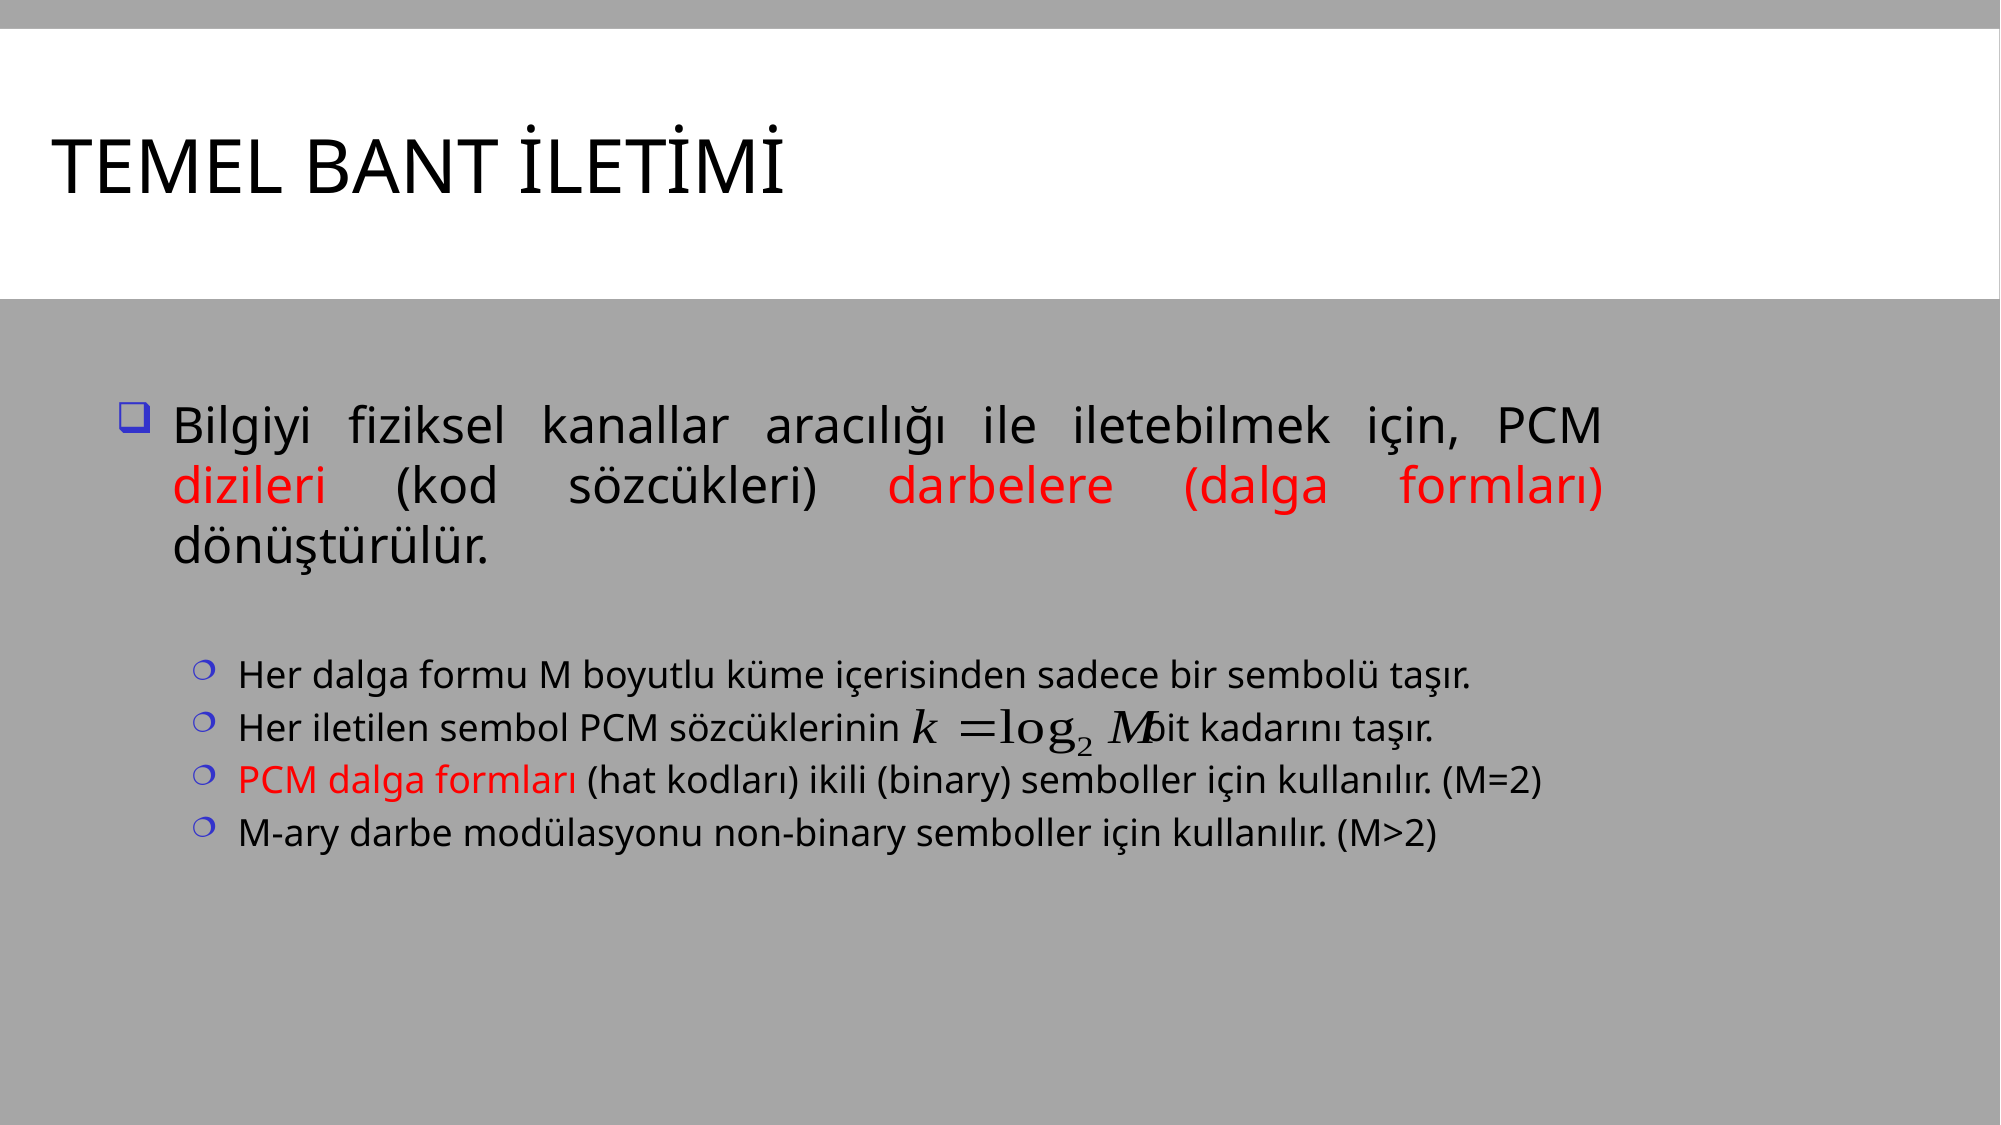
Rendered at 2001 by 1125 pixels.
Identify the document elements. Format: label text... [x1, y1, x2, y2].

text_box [902, 694, 1174, 765]
text_box Bilgiyi fiziksel kanallar aracılığı ile iletebilmek için, PCM dizileri (kod sözcükleri) darbelere (dalga formları) dönüştürülür. Her dalga formu M boyutlu küme içerisinden sadece bir sembolü taşır. Her iletilen sembol PCM sözcüklerinin bit kadarını taşır. PCM dalga formları (hat kodları) ikili (binary) semboller için kullanılır. (M=2) M-ary darbe modülasyonu non-binary semboller için kullanılır. (M>2) [100, 386, 1620, 897]
title Temel bant iletimi [36, 46, 1803, 295]
